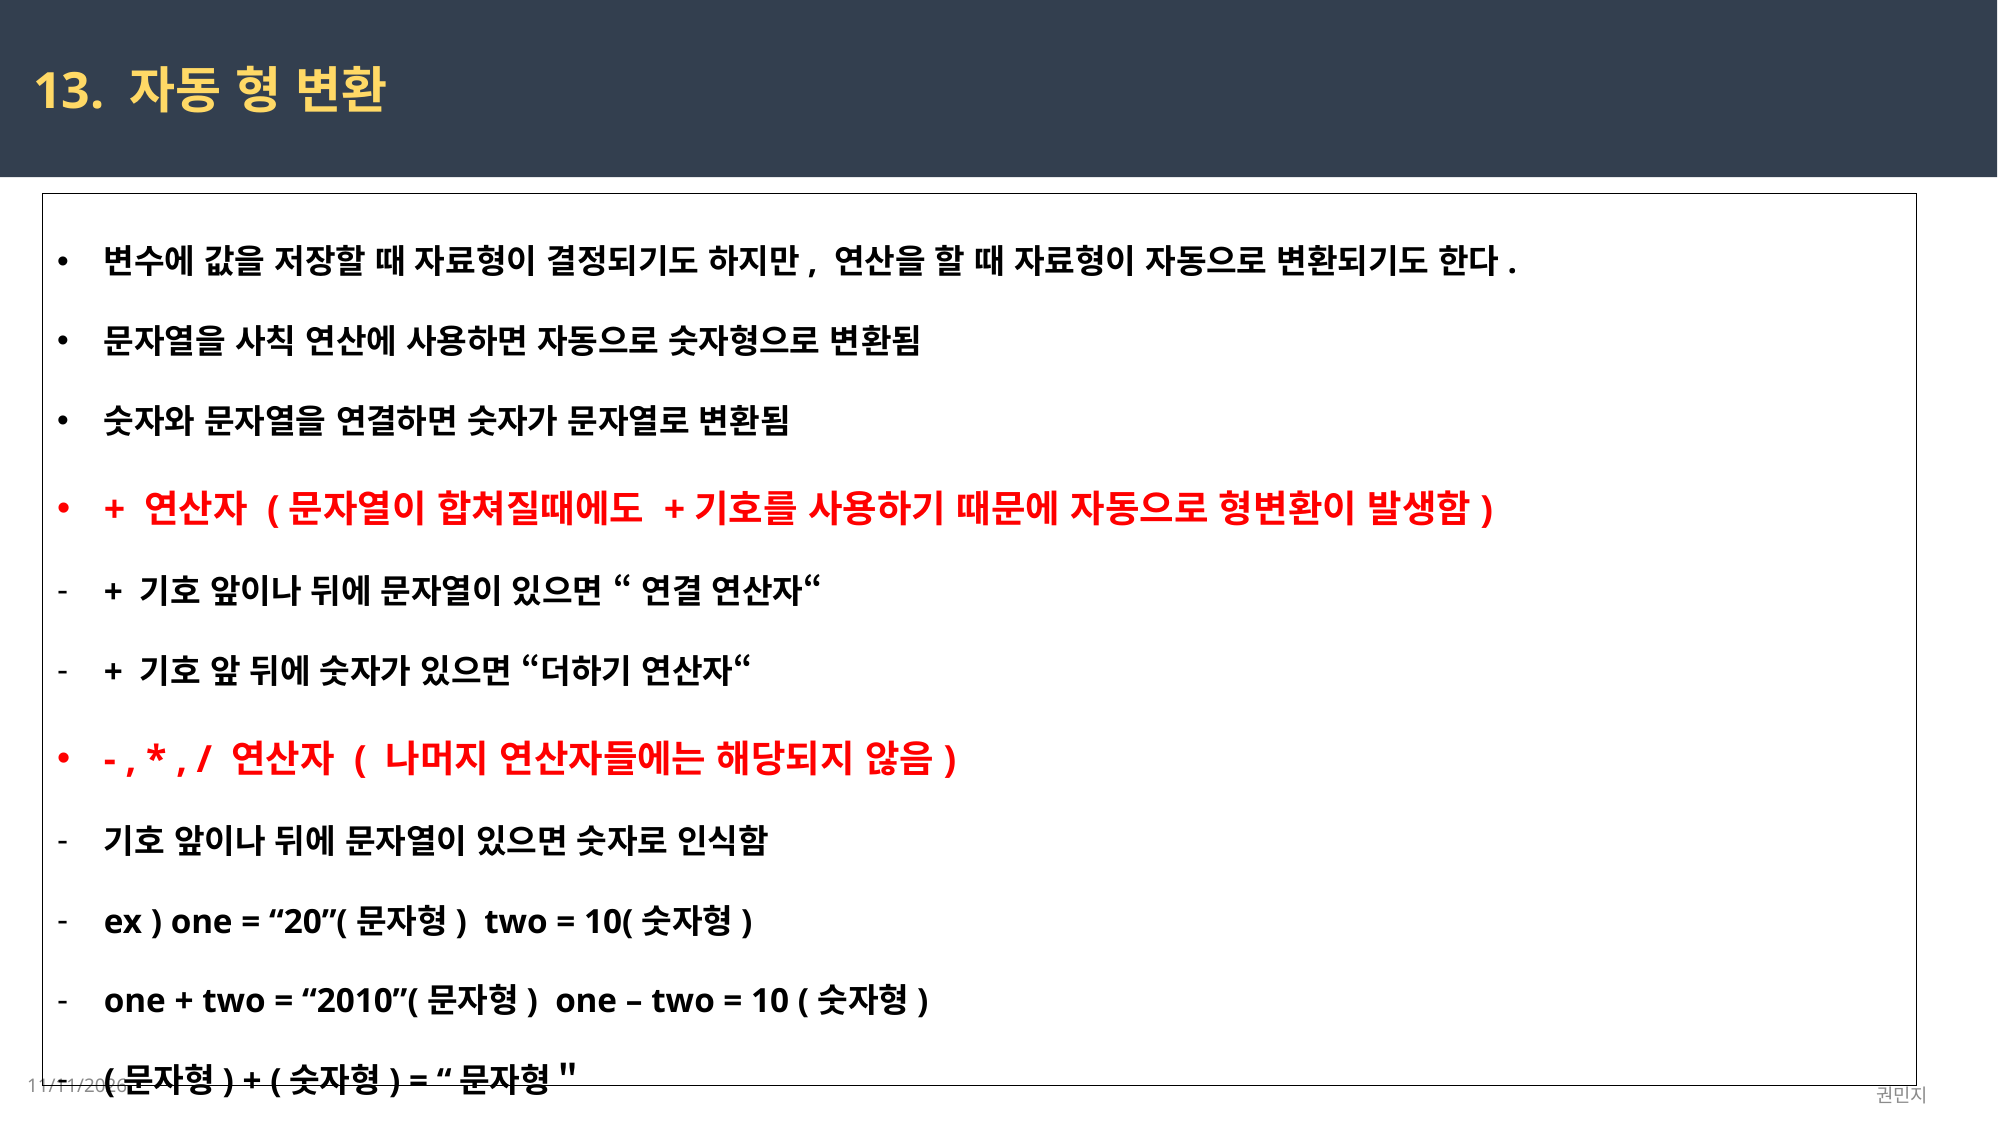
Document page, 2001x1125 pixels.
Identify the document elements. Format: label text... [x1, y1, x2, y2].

footer 권민지 [1805, 1065, 1999, 1125]
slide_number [12, 1056, 462, 1117]
text_box 변수에 값을 저장할 때 자료형이 결정되기도 하지만, 연산을 할 때 자료형이 자동으로 변환되기도 한다. 문자열을 사칙 연산에 사용하면 자동으로 숫자형으로 변환됨 숫자와 문자열을 연결하면 숫자가 문자열로 변환됨 + 연산자 (문자열이 합쳐질때에도 +기호를 사용하기 때문에 자동으로 형변환이 발생함) + 기호 앞이나 뒤에 문자열이 있으면 “ 연결 연산자“ + 기호 앞 뒤에 숫자가 있으면 “더하기 연산자“ - , * , / 연산자 ( 나머지 연산자들에는 해당되지 않음) 기호 앞이나 뒤에 문자열이 있으면 숫자로 인식함 ex ) one = “20”(문자형) two = 10(숫자형) one + two = “2010”(문자형) one – two = 10 (숫자형) (문자형) + (숫자형) = “문자형＂ [42, 193, 1917, 1086]
text_box 13. 자동 형 변환 [18, 50, 1985, 126]
text_box [0, 0, 1998, 178]
